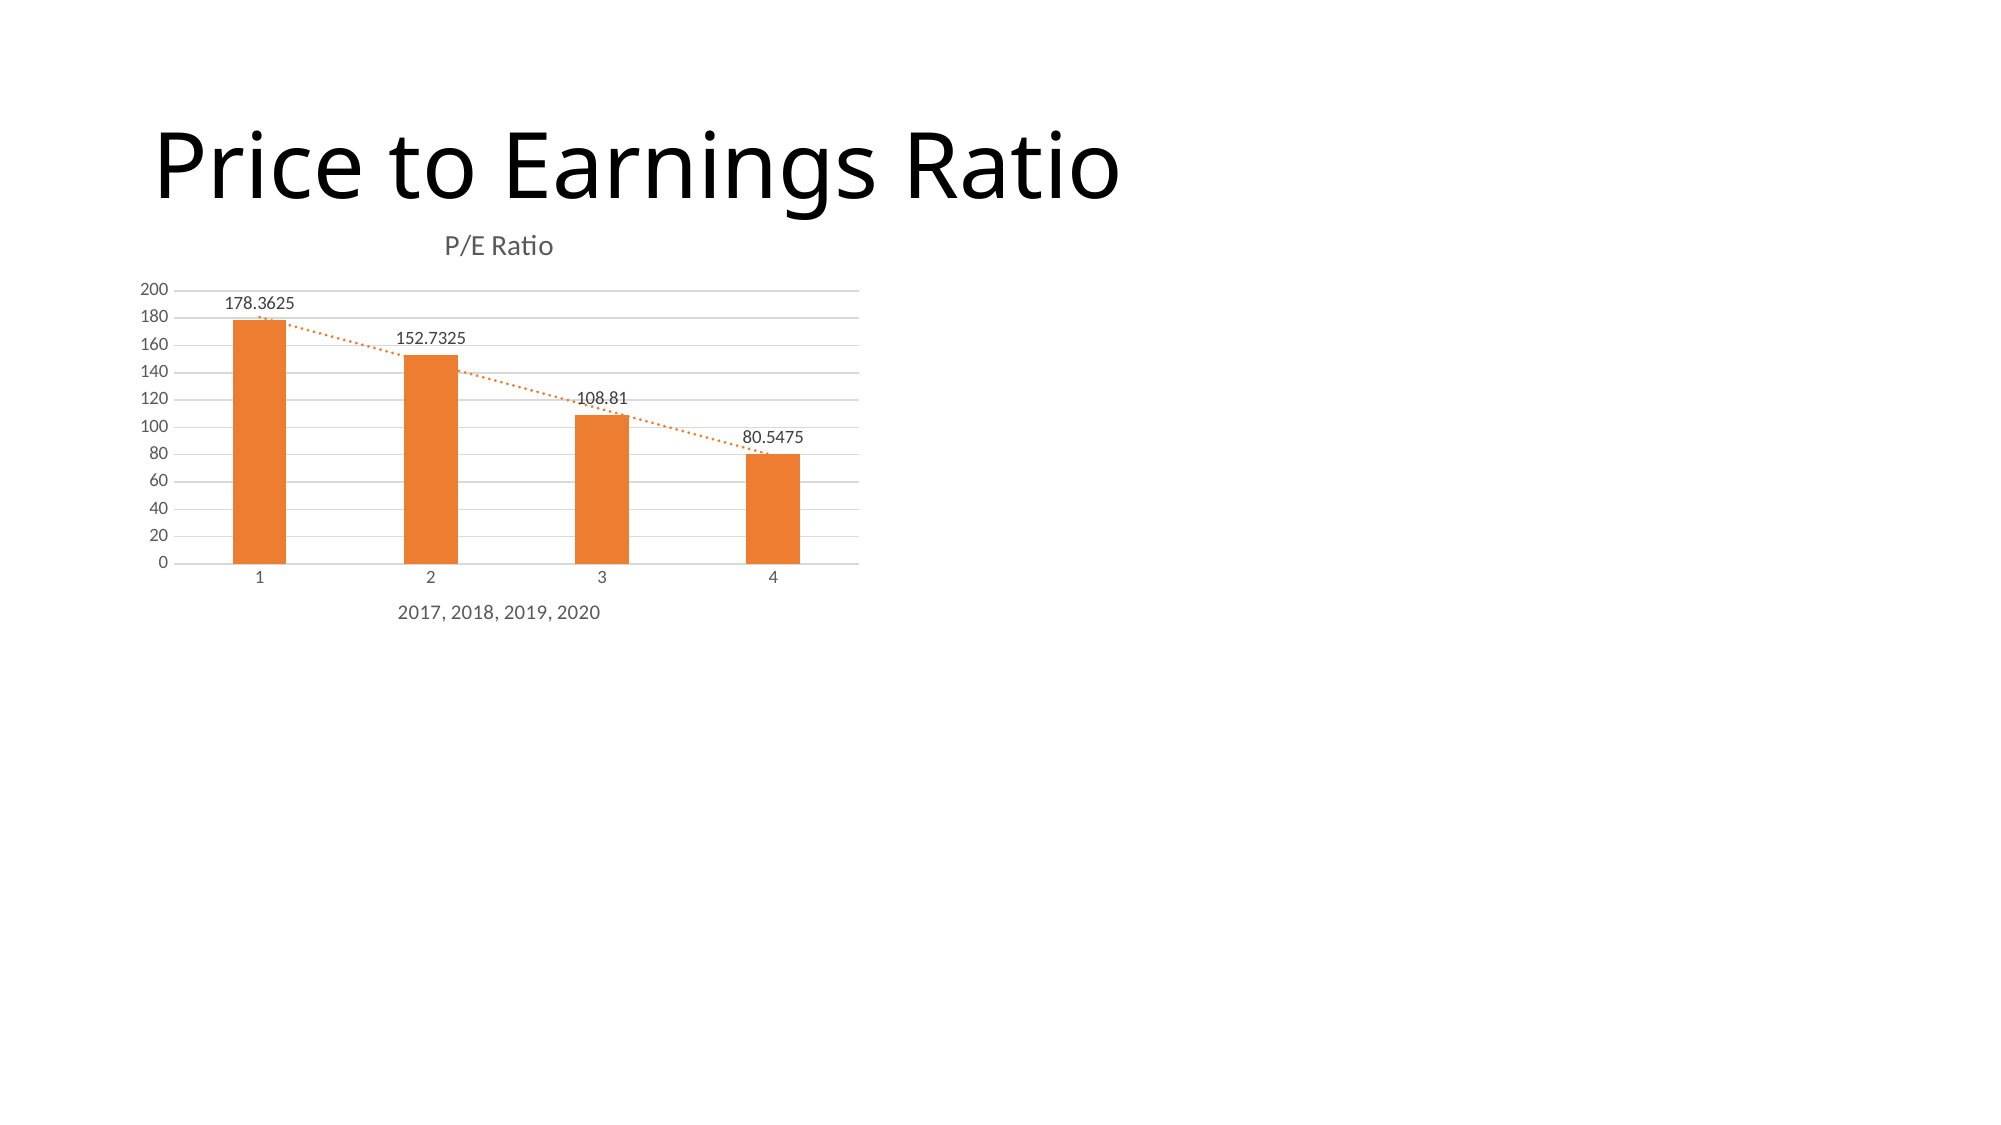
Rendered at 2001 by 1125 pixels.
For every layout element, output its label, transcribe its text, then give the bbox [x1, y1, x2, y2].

chart [124, 208, 874, 656]
title Price to Earnings Ratio [137, 59, 1863, 278]
